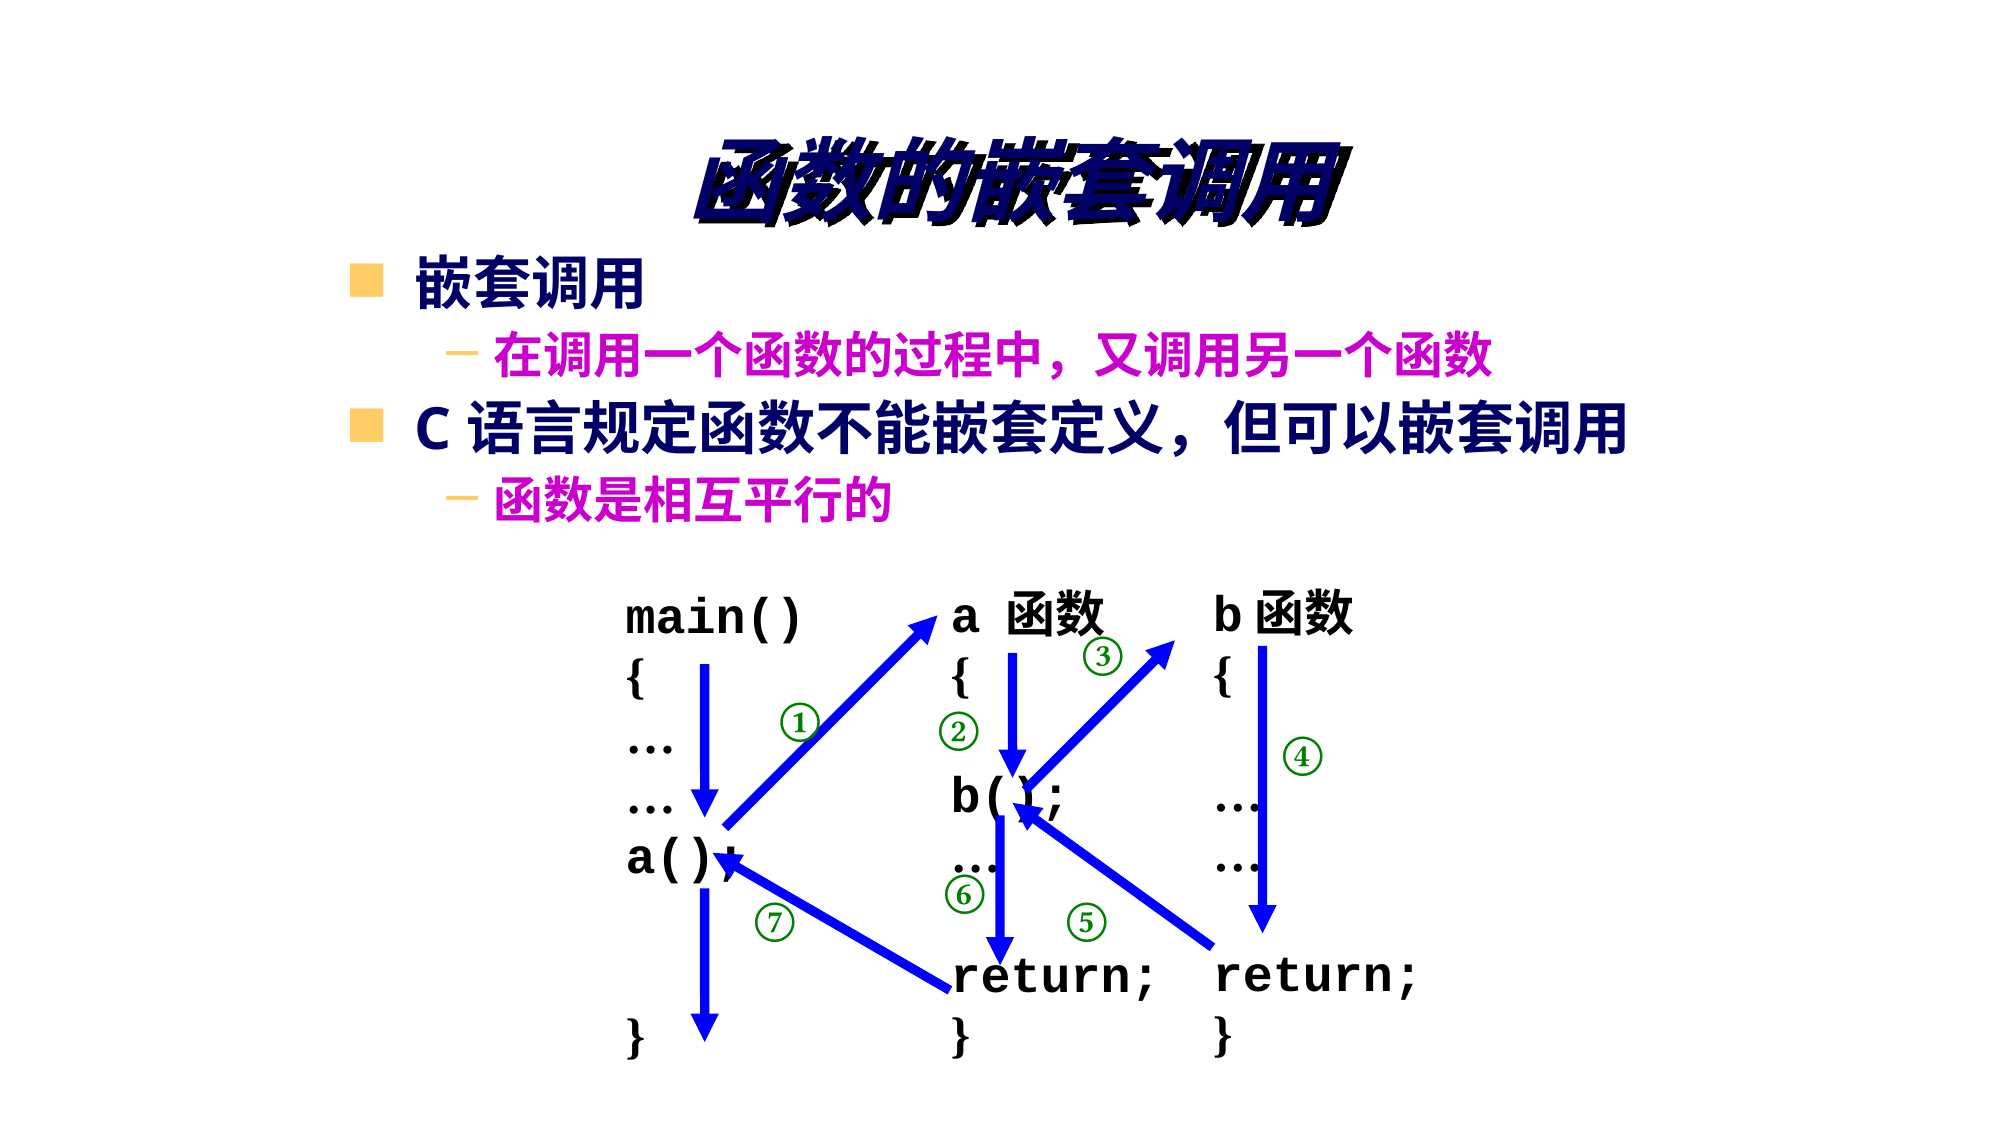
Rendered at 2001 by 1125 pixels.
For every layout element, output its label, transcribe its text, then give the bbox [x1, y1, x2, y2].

text_box ⑥ [928, 852, 1002, 928]
text_box [1012, 802, 1121, 881]
text_box ① [763, 681, 837, 756]
text_box ③ [1066, 615, 1140, 691]
text_box [698, 664, 711, 818]
text_box [698, 888, 711, 1042]
text_box [1256, 645, 1269, 934]
text_box main() { … … a(); } [610, 575, 821, 1071]
text_box b函数 { … … return; } [1198, 573, 1438, 1069]
text_box ② [922, 690, 997, 766]
text_box ⑤ [1051, 881, 1125, 956]
text_box [1140, 640, 1175, 676]
text_box [837, 616, 935, 716]
text_box ④ [1266, 715, 1340, 791]
text_box [993, 928, 1007, 966]
text_box 函数的嵌套调用 [370, 117, 1650, 243]
text_box [712, 852, 762, 881]
text_box ⑦ [738, 881, 812, 956]
text_box a 函数 { b(); … return; } [935, 575, 1176, 1071]
text_box [1006, 652, 1019, 778]
text_box 嵌套调用 在调用一个函数的过程中，又调用另一个函数 C语言规定函数不能嵌套定义，但可以嵌套调用 函数是相互平行的 [338, 243, 1685, 622]
